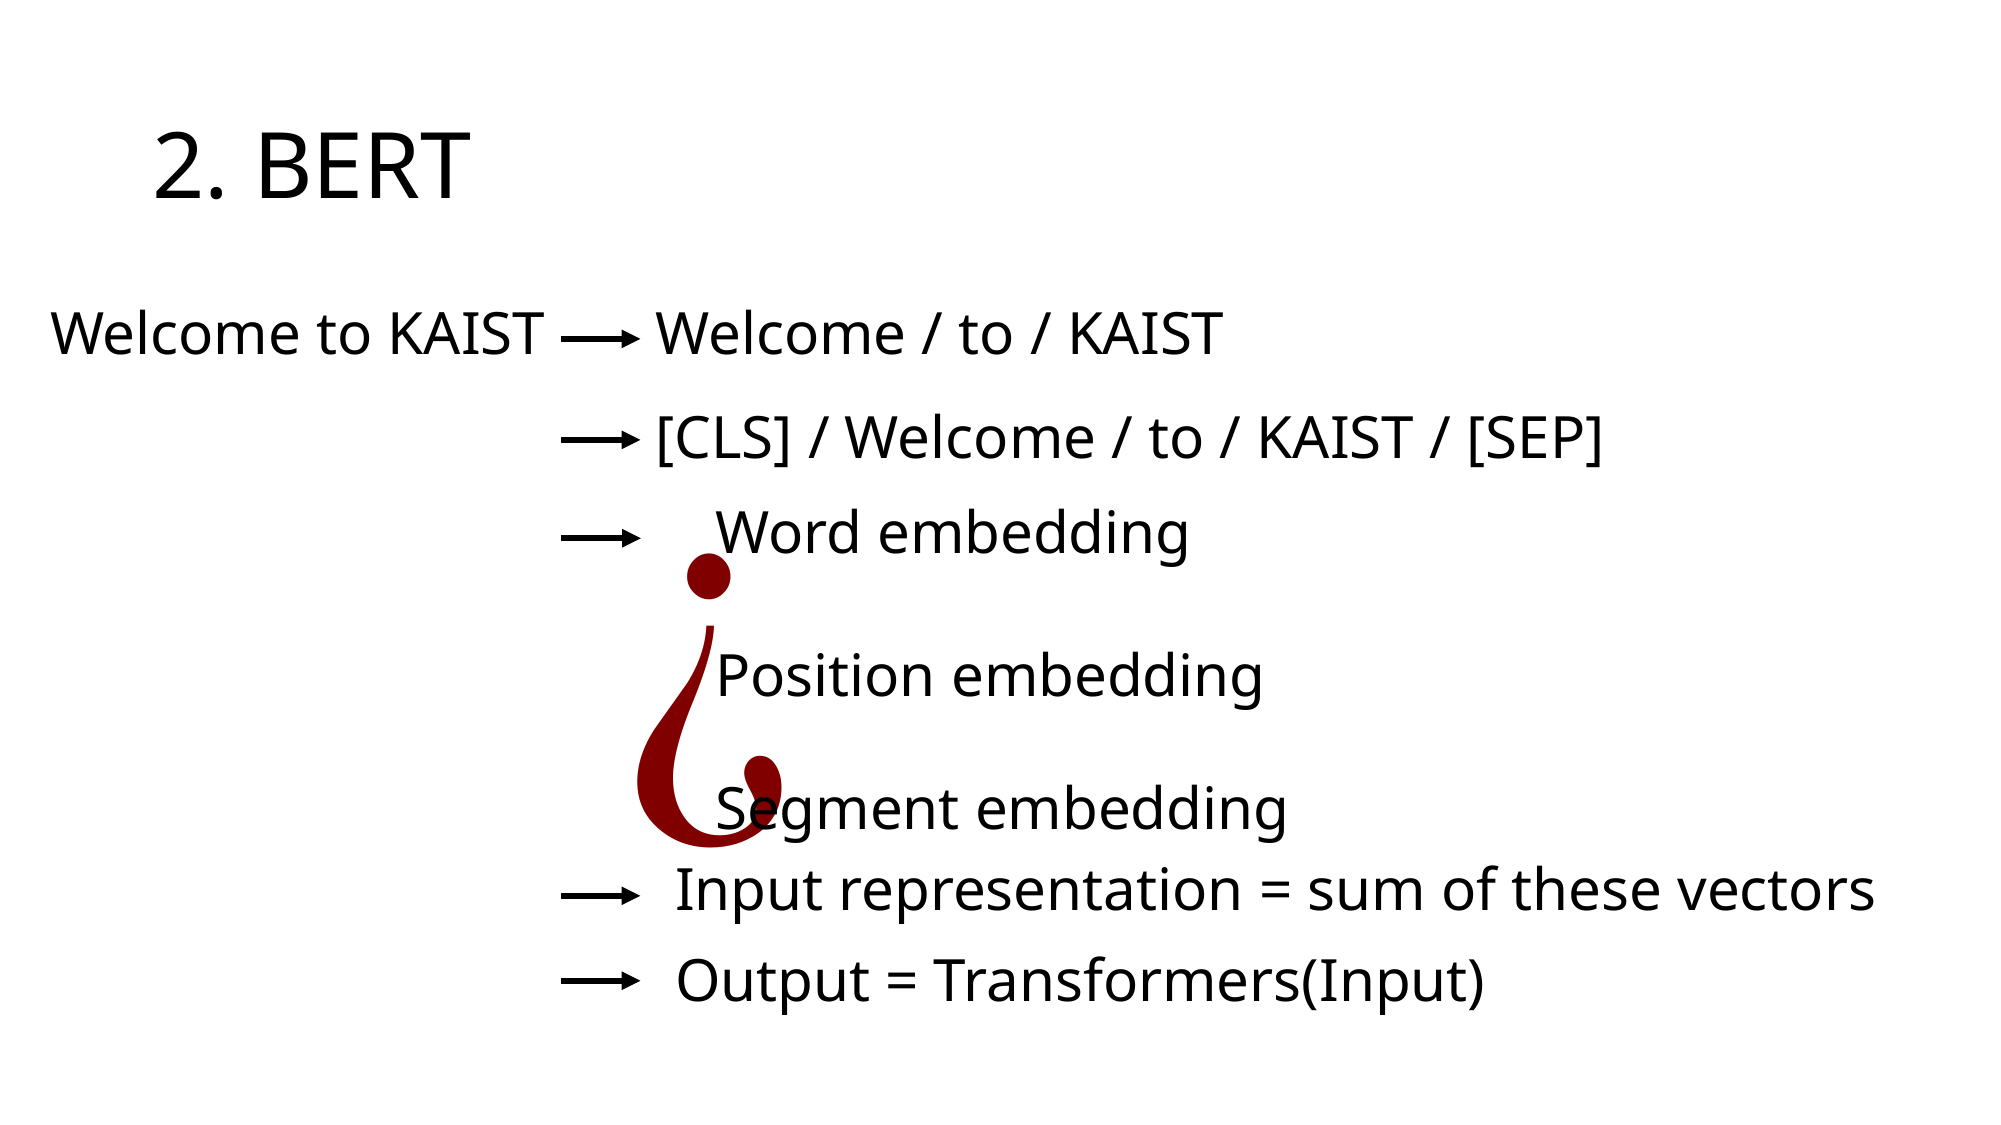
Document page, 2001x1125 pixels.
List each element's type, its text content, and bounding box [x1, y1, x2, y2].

text_box Welcome / to / KAIST [640, 296, 1267, 382]
text_box [CLS] / Welcome / to / KAIST / [SEP] [640, 400, 1650, 486]
text_box Input representation = sum of these vectors [660, 853, 1910, 939]
title 2. BERT [137, 59, 1863, 278]
text_box Welcome to KAIST [34, 296, 561, 382]
text_box Output = Transformers(Input) [660, 944, 1910, 1030]
